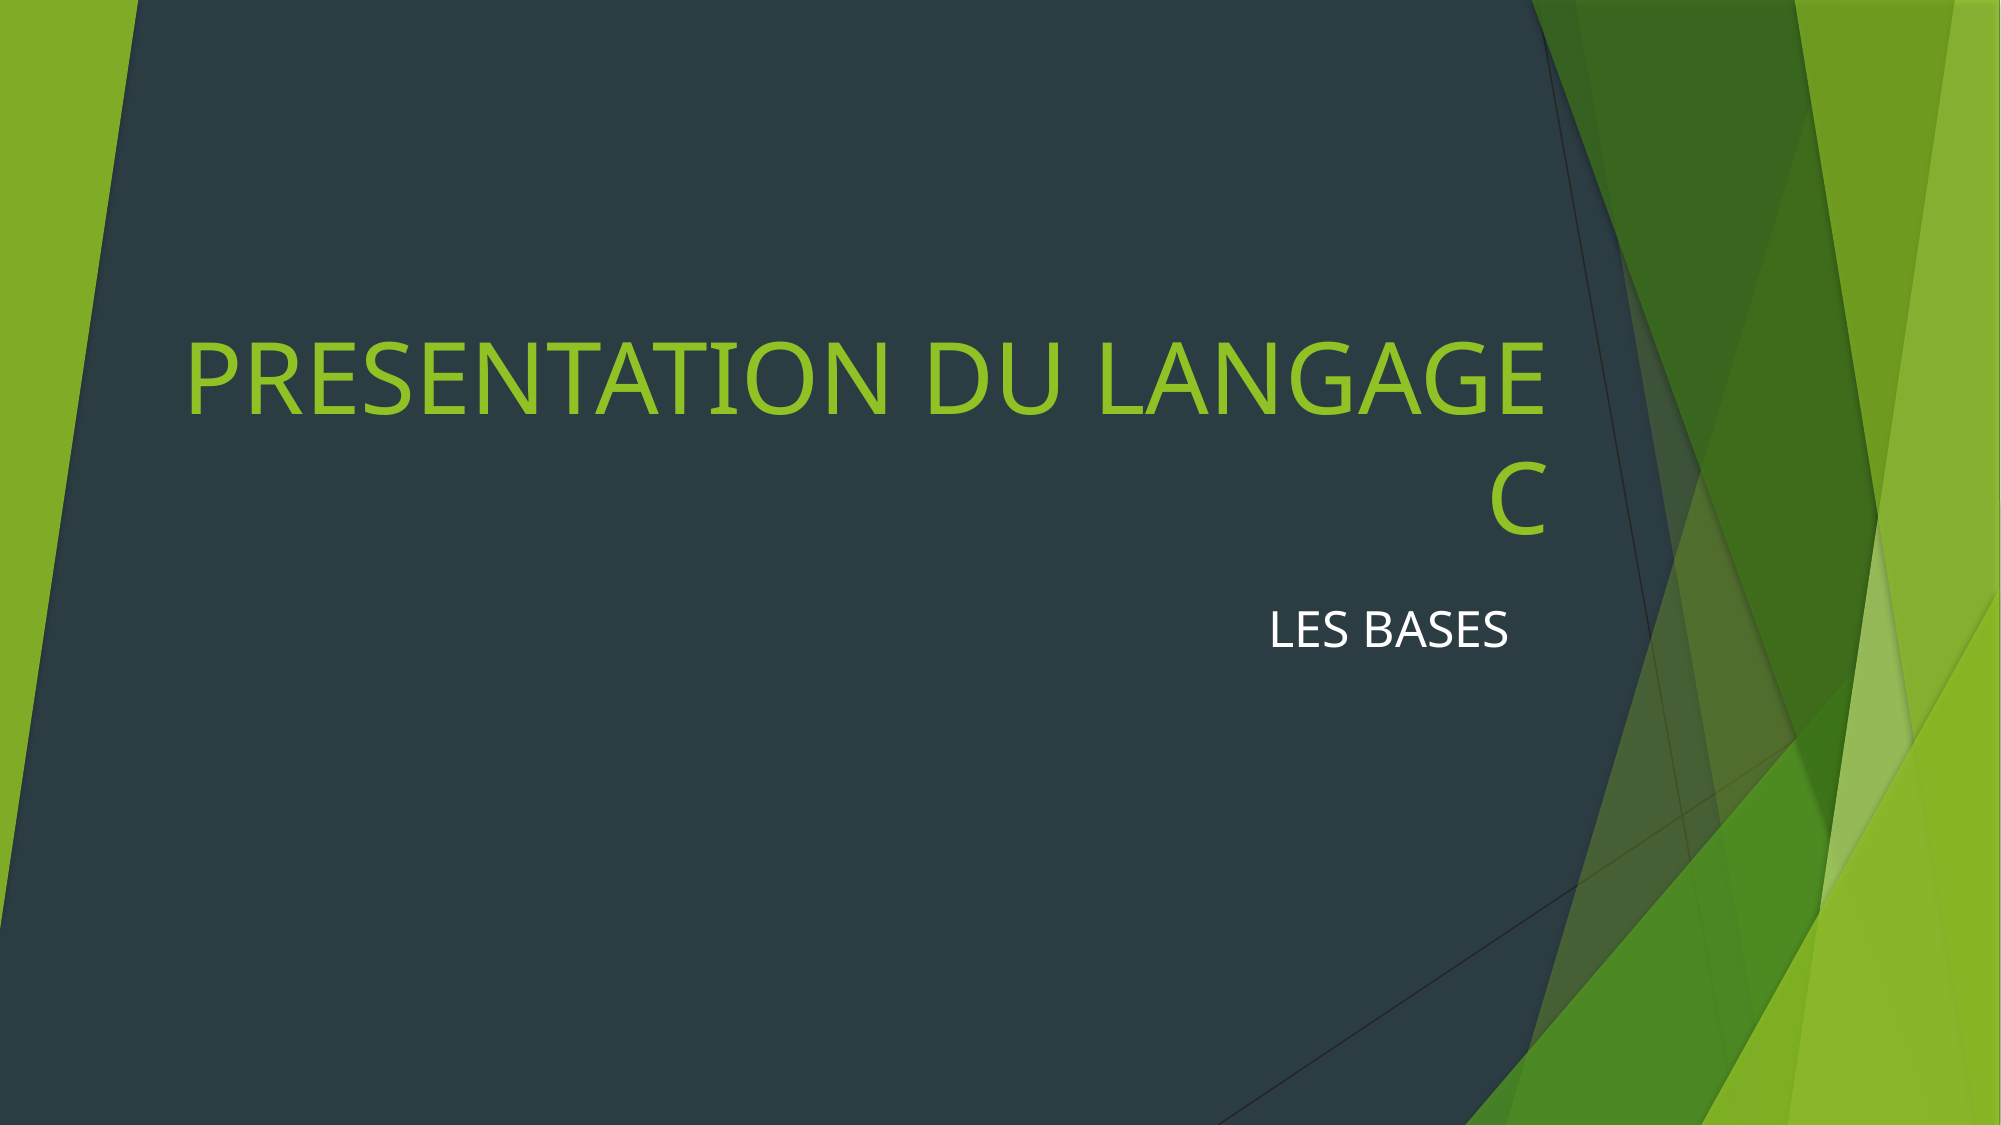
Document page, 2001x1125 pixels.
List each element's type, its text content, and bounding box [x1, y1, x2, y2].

subtitle LES BASES [409, 590, 1526, 775]
title PRESENTATION DU LANGAGE C [125, 394, 1565, 563]
